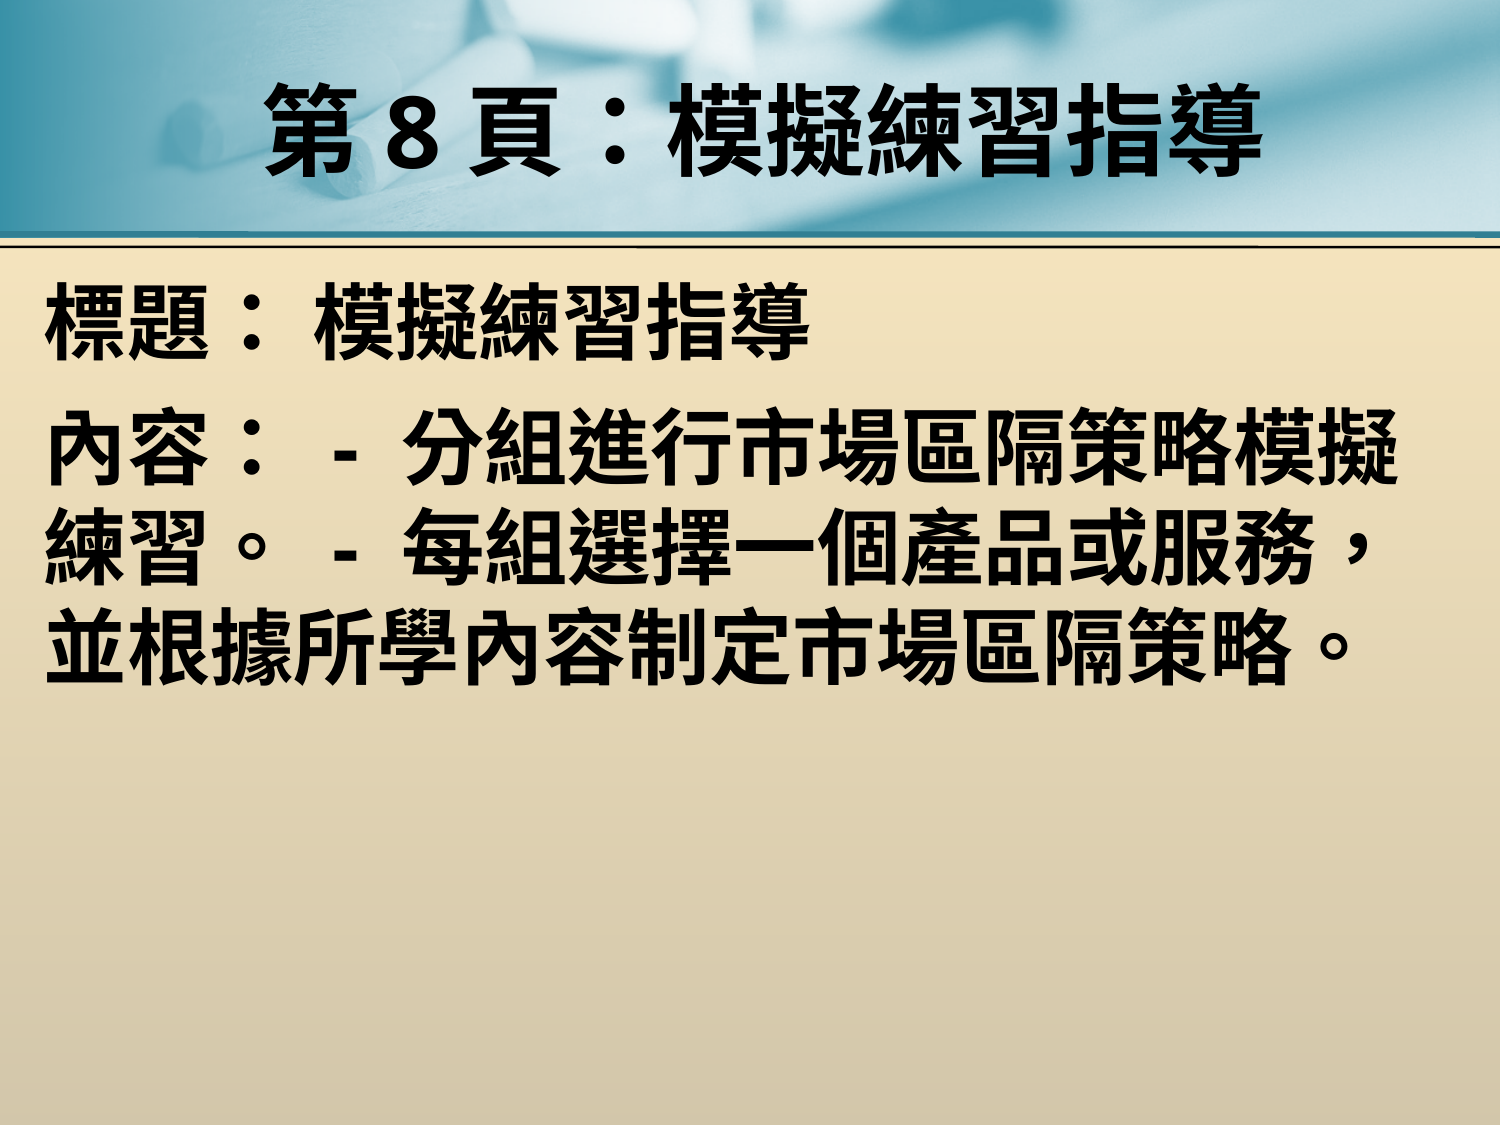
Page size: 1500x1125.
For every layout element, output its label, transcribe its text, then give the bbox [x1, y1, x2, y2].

title 第8頁：模擬練習指導 [45, 24, 1481, 233]
list 標題： 模擬練習指導 內容： - 分組進行市場區隔策略模擬練習。 - 每組選擇一個產品或服務，並根據所學內容制定市場區隔策略。 [29, 262, 1481, 1103]
